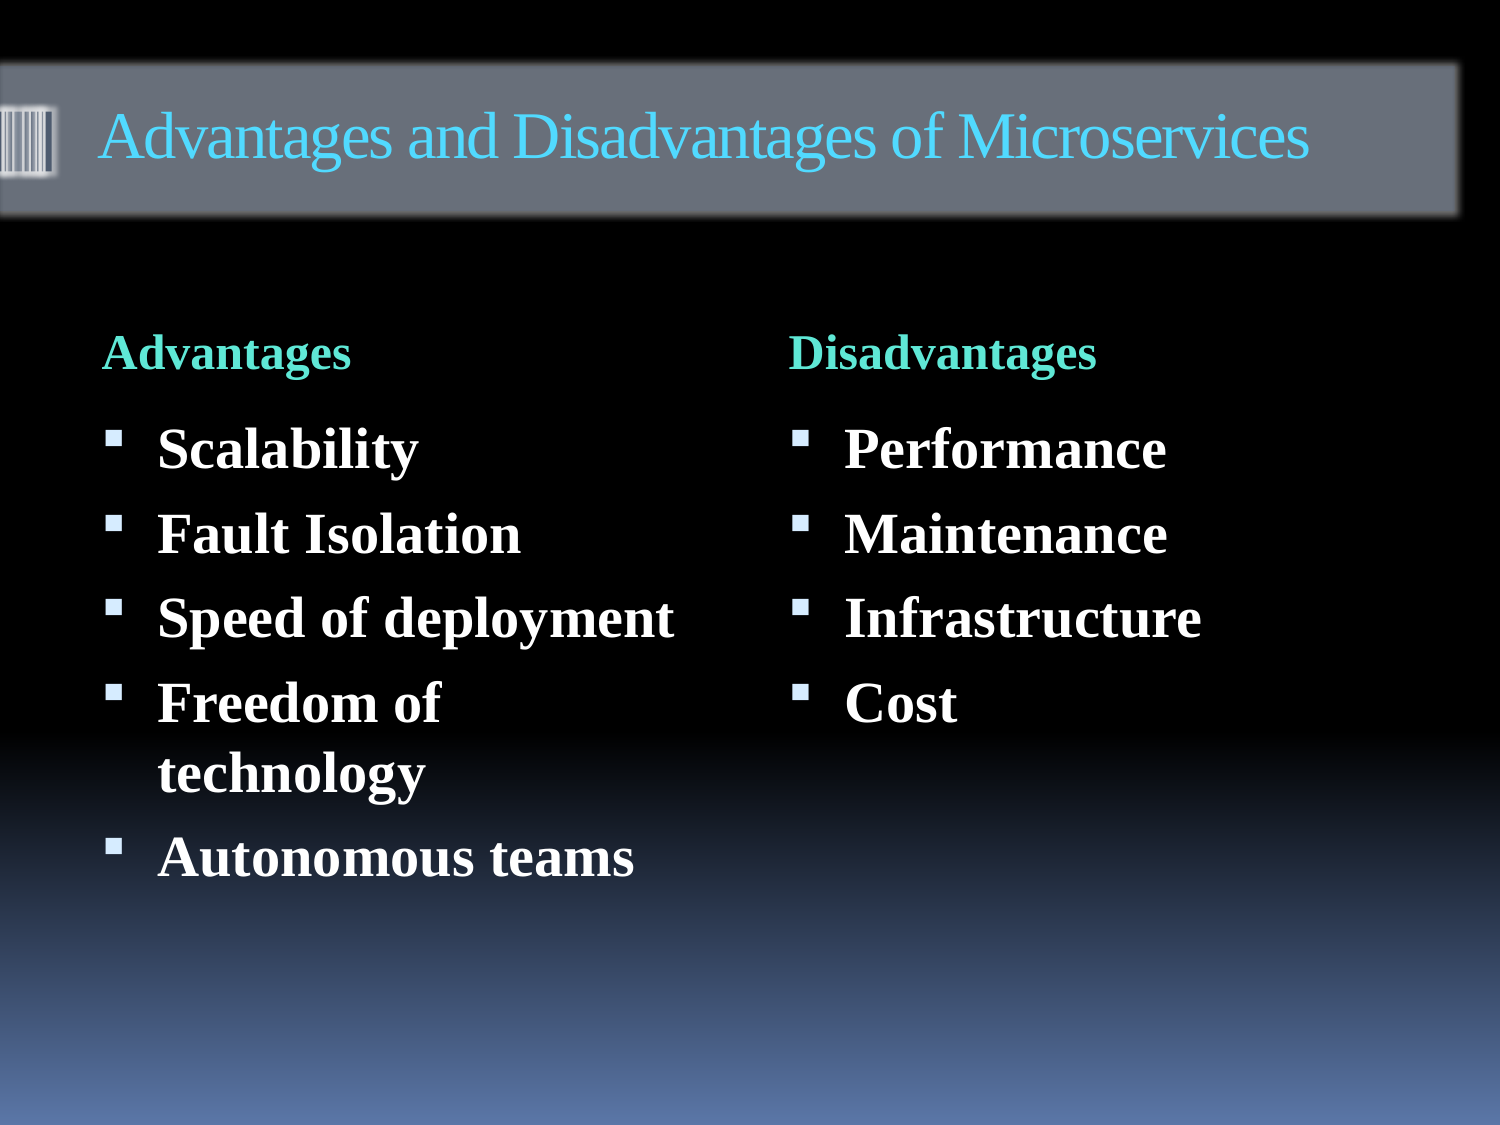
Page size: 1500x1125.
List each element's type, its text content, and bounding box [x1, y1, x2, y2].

list Disadvantages [761, 296, 1425, 402]
title Advantages and Disadvantages of Microservices [82, 83, 1358, 234]
list Performance Maintenance Infrastructure Cost [761, 403, 1425, 1053]
list Advantages [75, 296, 738, 402]
list Scalability Fault Isolation Speed of deployment Freedom of technology Autonomous teams [75, 403, 738, 1053]
